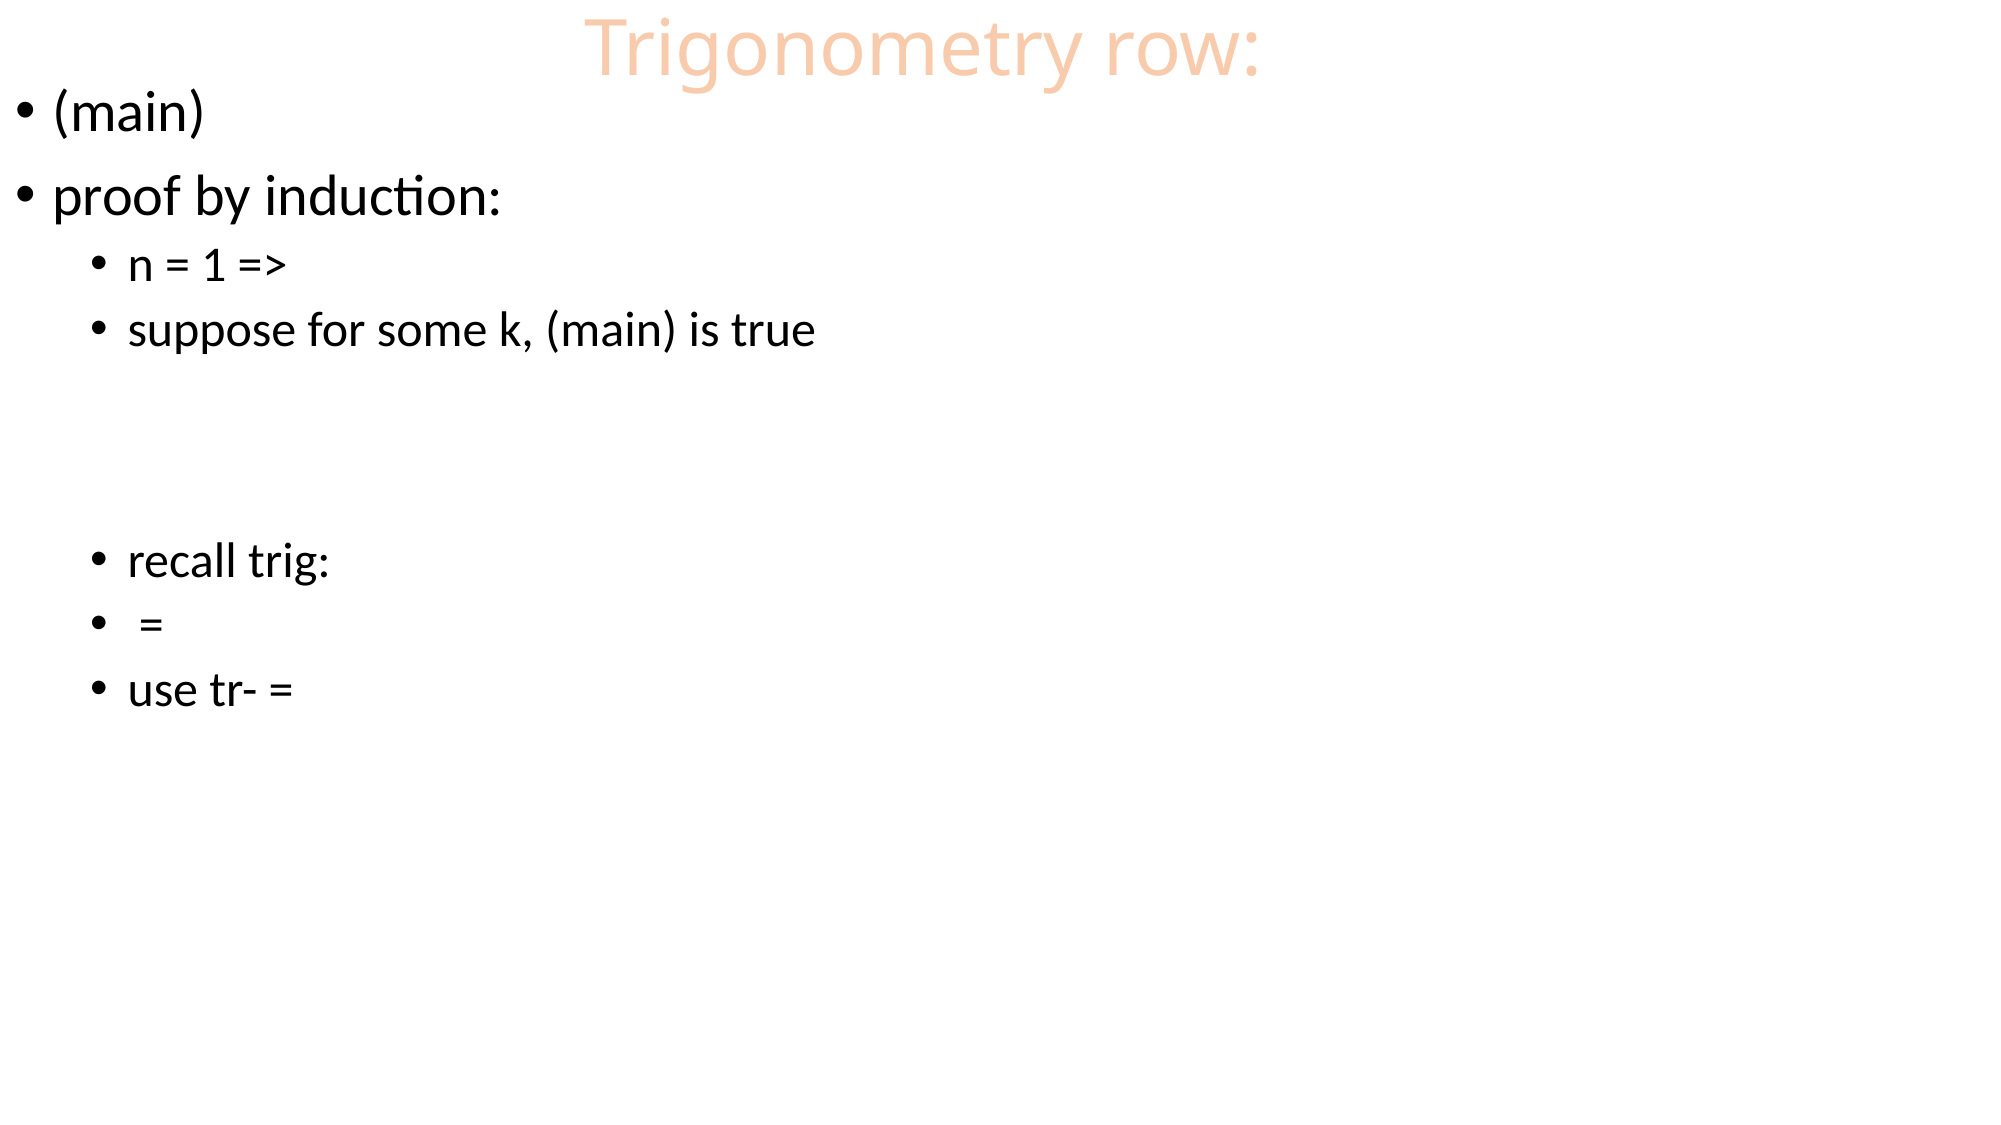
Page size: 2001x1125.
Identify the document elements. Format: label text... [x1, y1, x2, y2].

title Trigonometry row: [0, 0, 1848, 100]
